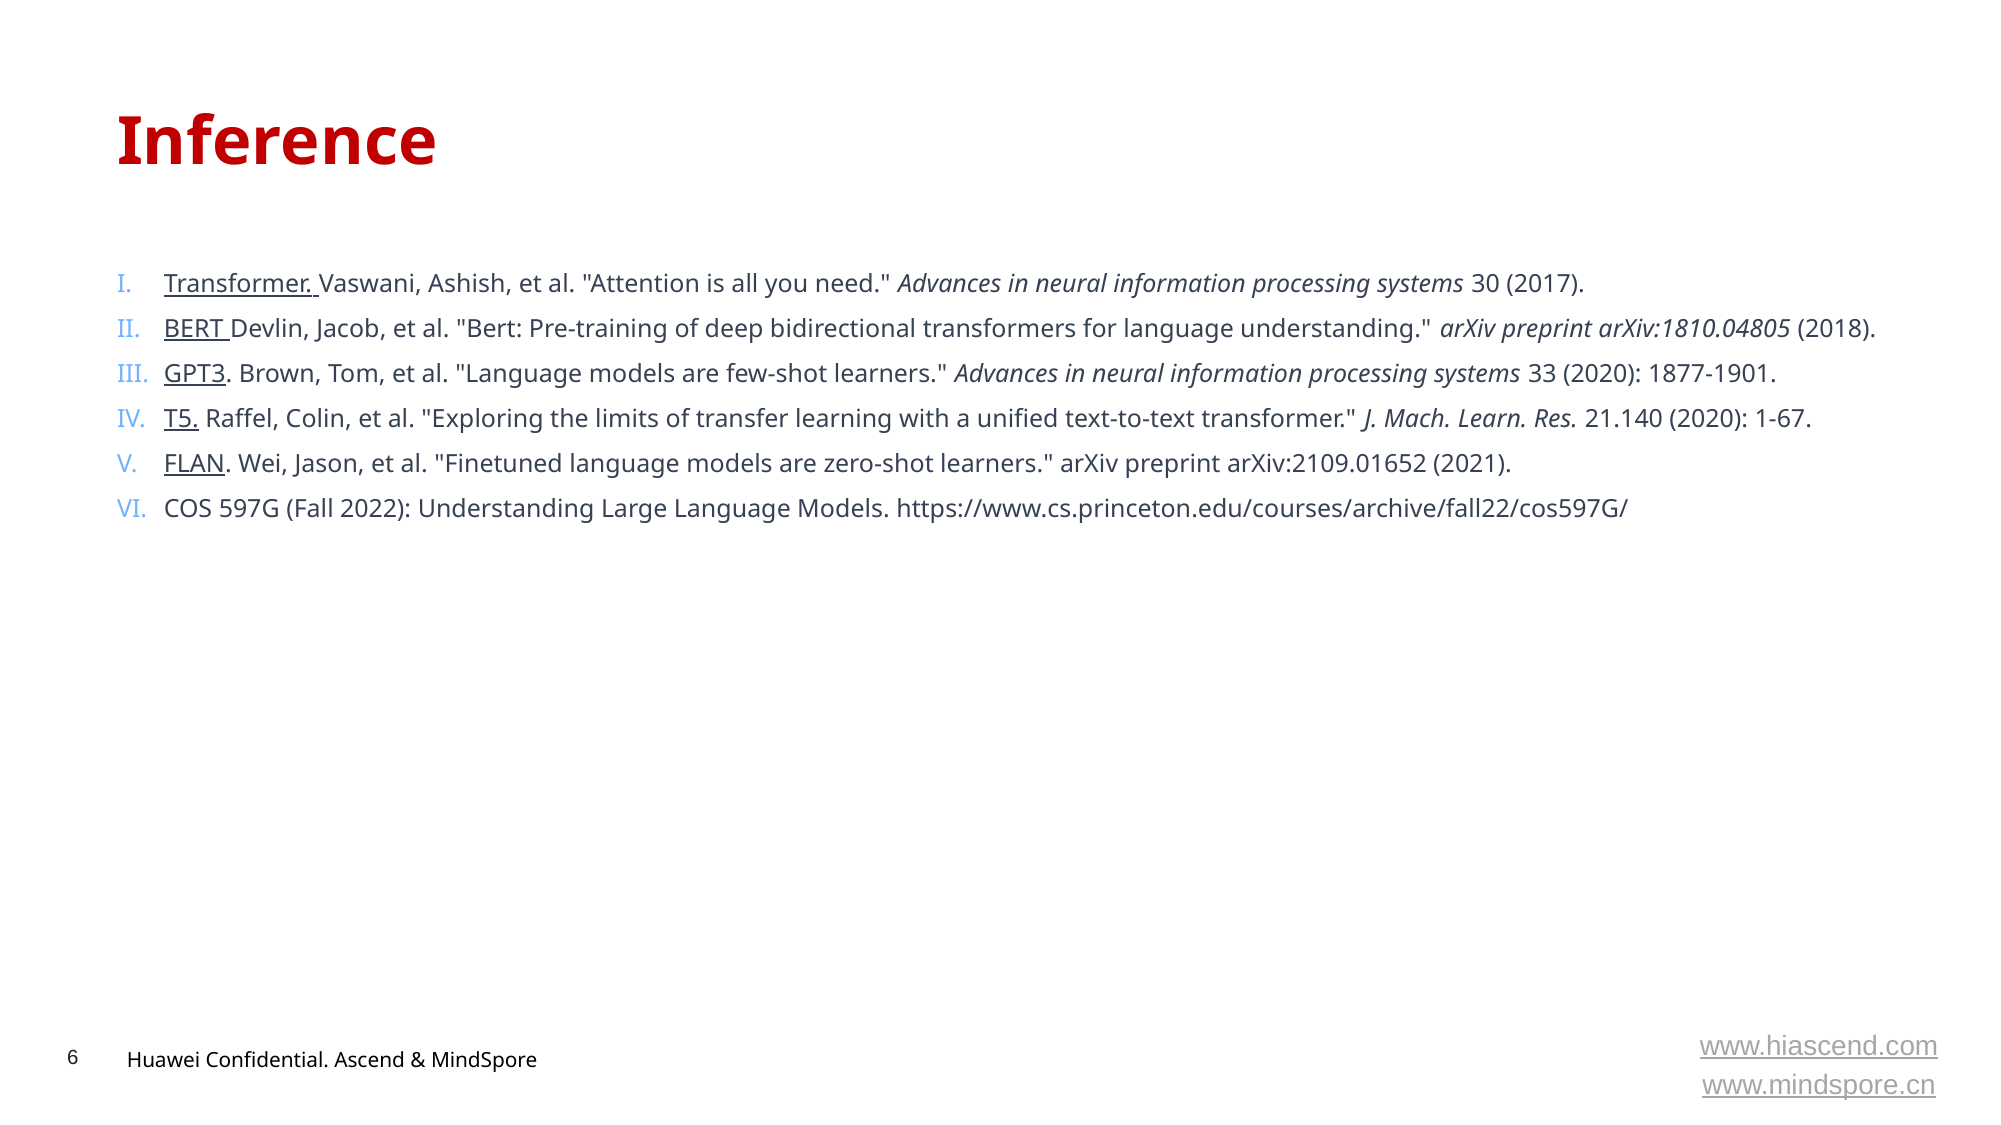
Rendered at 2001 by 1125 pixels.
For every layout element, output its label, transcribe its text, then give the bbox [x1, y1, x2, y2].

title Inference [102, 90, 1901, 187]
list Transformer. Vaswani, Ashish, et al. "Attention is all you need." Advances in neural information processing systems 30 (2017). BERT Devlin, Jacob, et al. "Bert: Pre-training of deep bidirectional transformers for language understanding." arXiv preprint arXiv:1810.04805 (2018). GPT3. Brown, Tom, et al. "Language models are few-shot learners." Advances in neural information processing systems 33 (2020): 1877-1901. T5. Raffel, Colin, et al. "Exploring the limits of transfer learning with a unified text-to-text transformer." J. Mach. Learn. Res. 21.140 (2020): 1-67. FLAN. Wei, Jason, et al. "Finetuned language models are zero-shot learners." arXiv preprint arXiv:2109.01652 (2021). COS 597G (Fall 2022): Understanding Large Language Models. https://www.cs.princeton.edu/courses/archive/fall22/cos597G/ [102, 245, 1901, 988]
